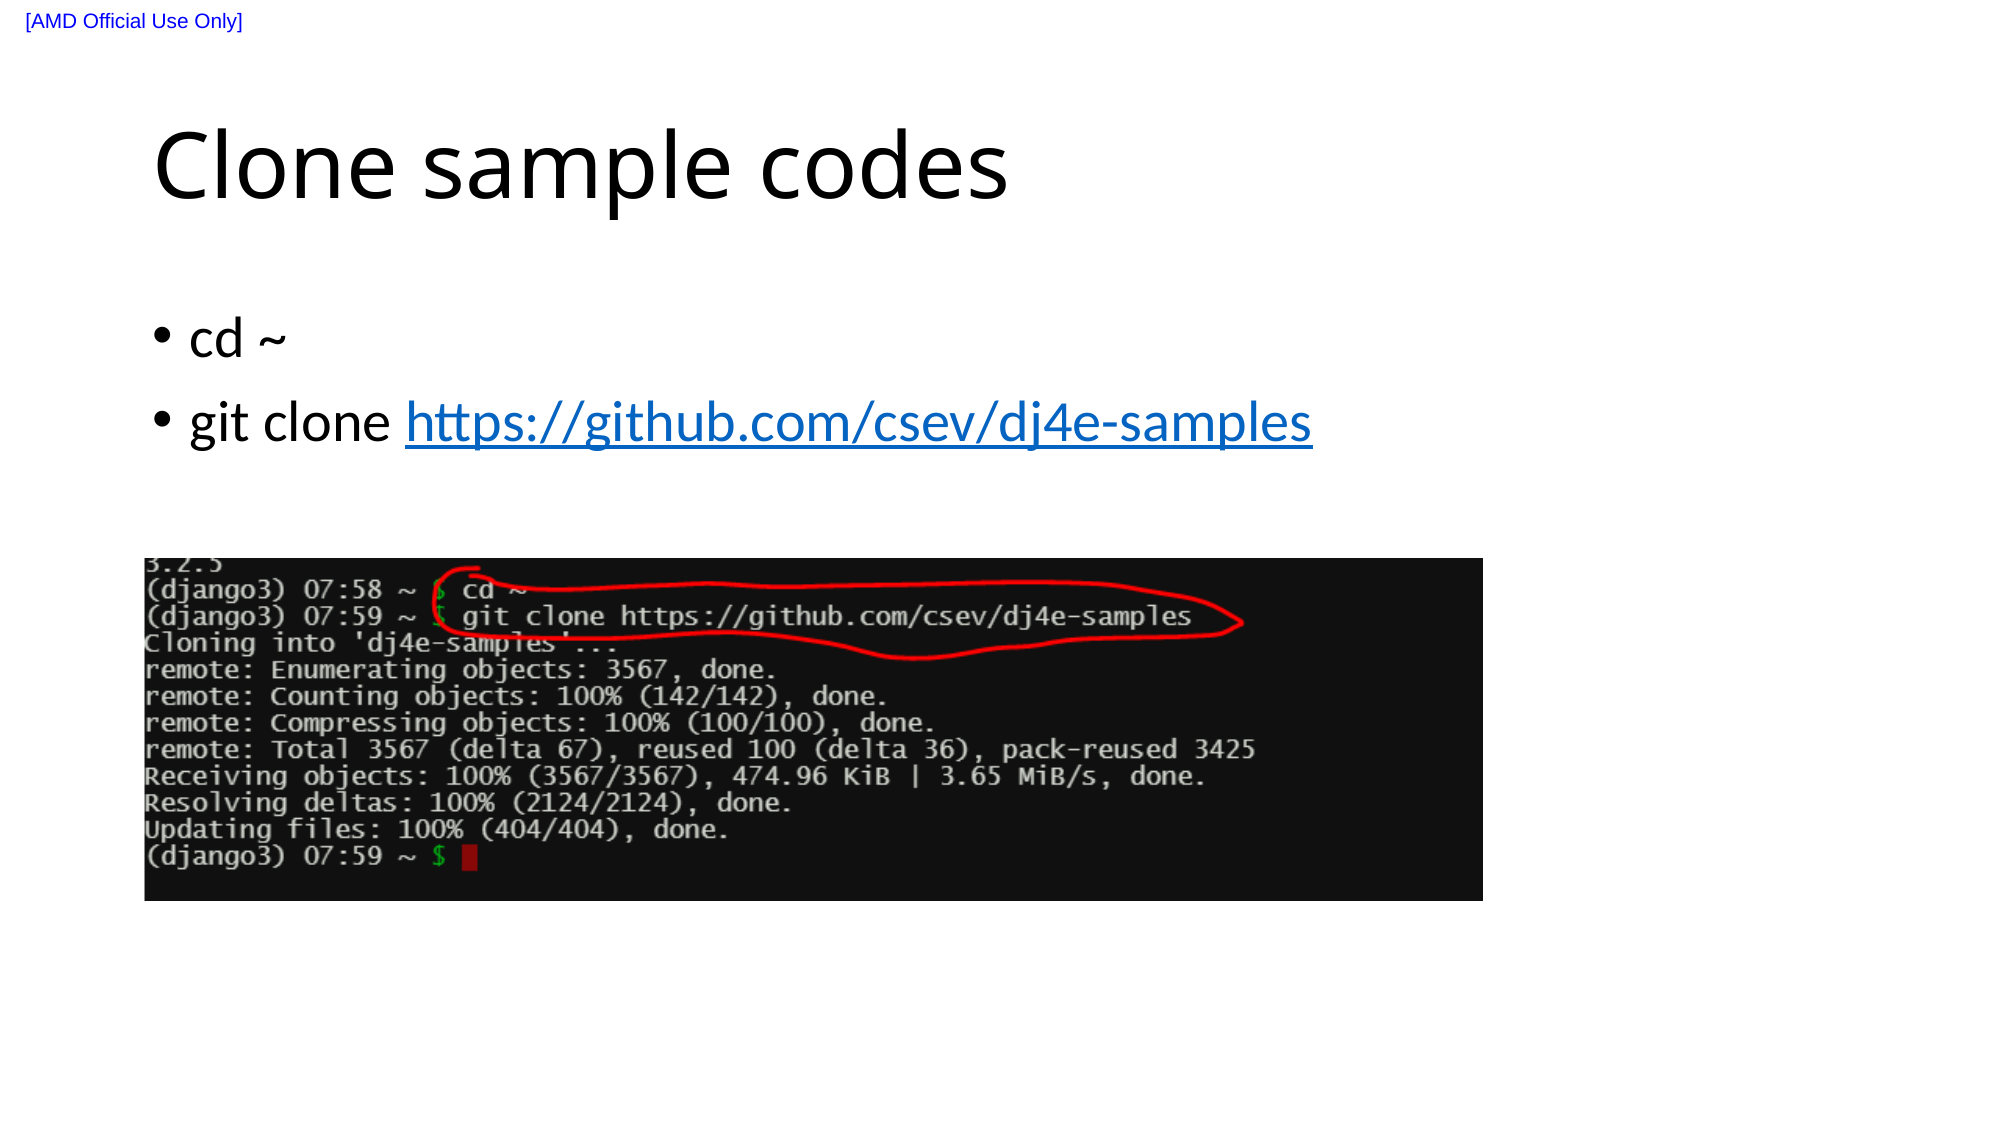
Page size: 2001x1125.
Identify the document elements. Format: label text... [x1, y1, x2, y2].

list cd ~ git clone https://github.com/csev/dj4e-samples [137, 299, 1863, 1014]
title Clone sample codes [137, 59, 1863, 278]
picture [137, 558, 1483, 901]
